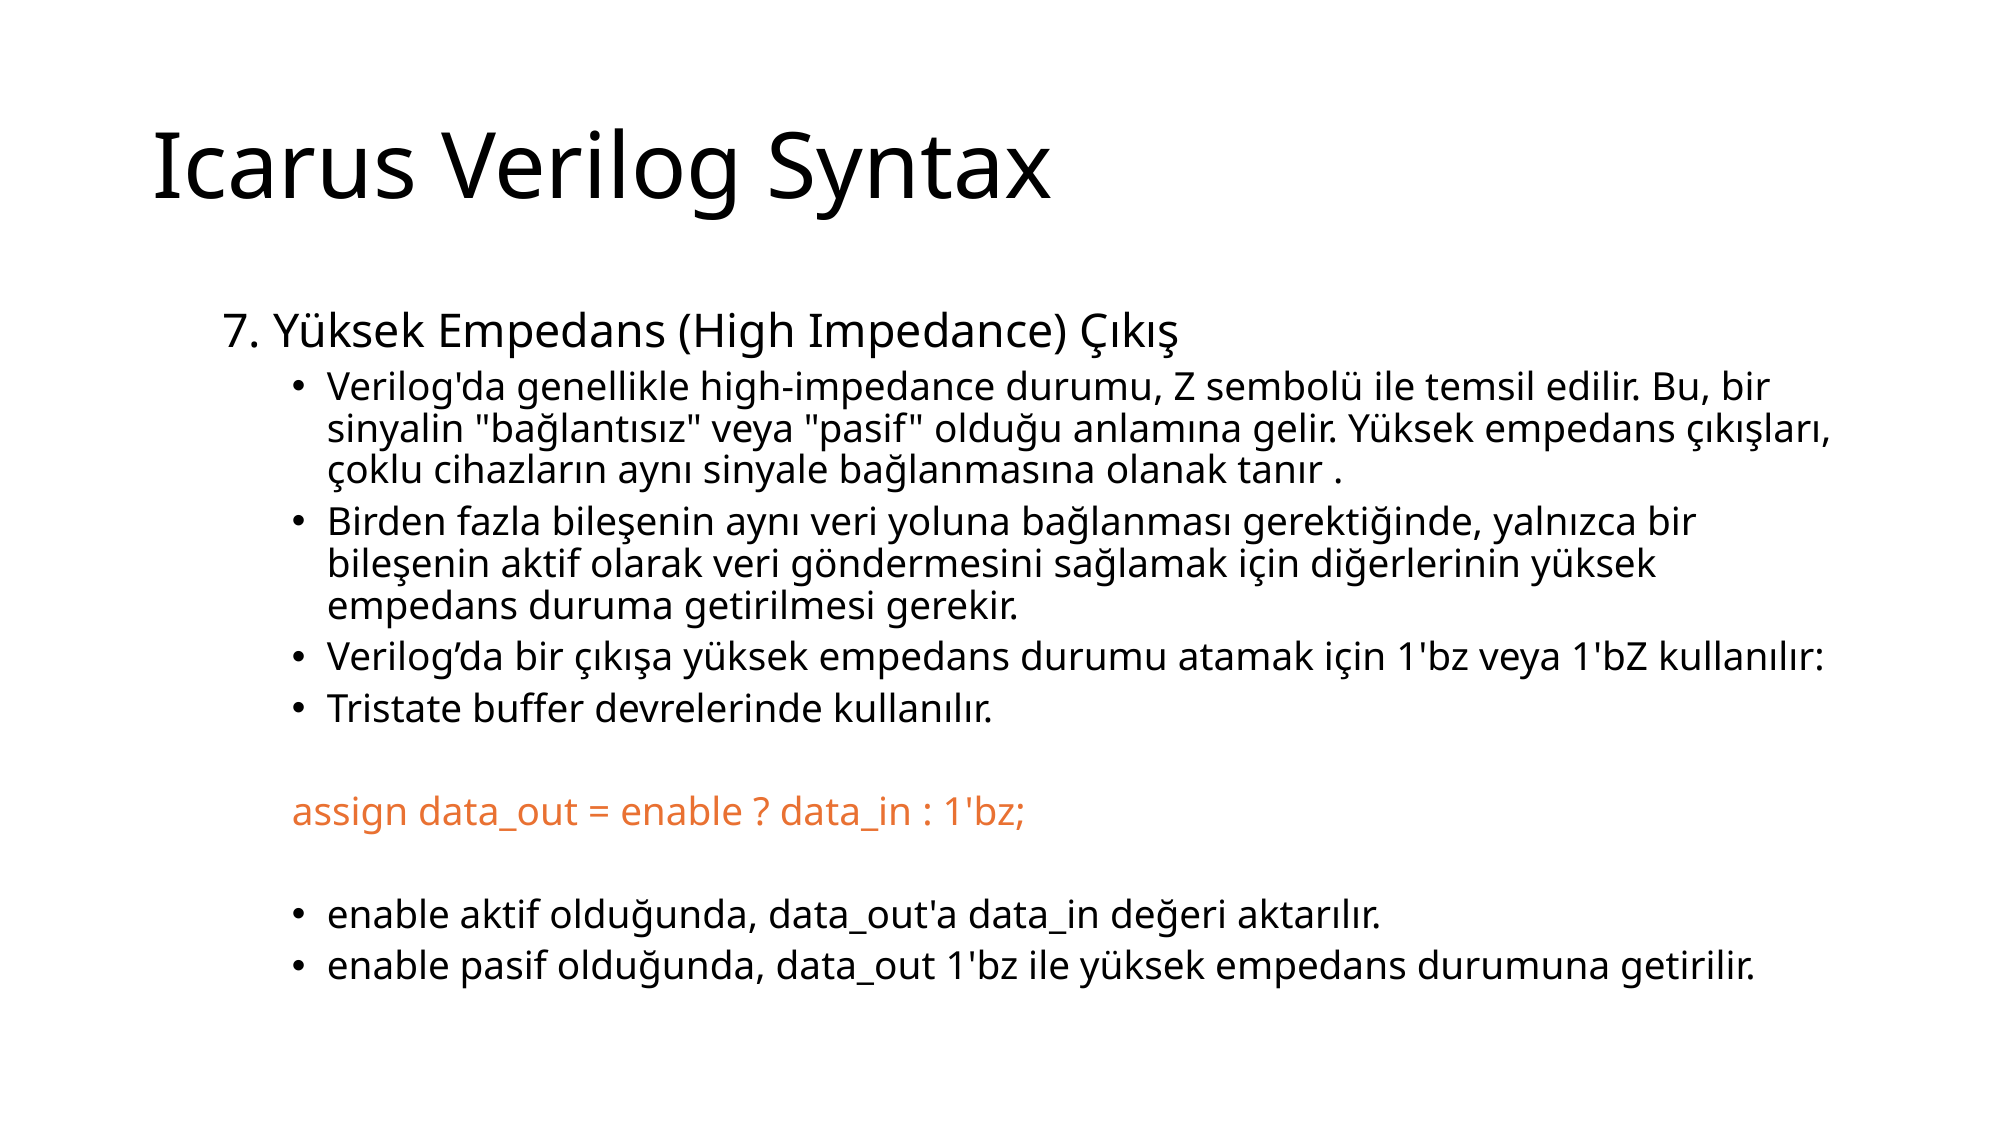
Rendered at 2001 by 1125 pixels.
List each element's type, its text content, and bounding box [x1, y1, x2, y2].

list 7. Yüksek Empedans (High Impedance) Çıkış Verilog'da genellikle high-impedance durumu, Z sembolü ile temsil edilir. Bu, bir sinyalin "bağlantısız" veya "pasif" olduğu anlamına gelir. Yüksek empedans çıkışları, çoklu cihazların aynı sinyale bağlanmasına olanak tanır . Birden fazla bileşenin aynı veri yoluna bağlanması gerektiğinde, yalnızca bir bileşenin aktif olarak veri göndermesini sağlamak için diğerlerinin yüksek empedans duruma getirilmesi gerekir. Verilog’da bir çıkışa yüksek empedans durumu atamak için 1'bz veya 1'bZ kullanılır: Tristate buffer devrelerinde kullanılır. assign data_out = enable ? data_in : 1'bz; enable aktif olduğunda, data_out'a data_in değeri aktarılır. enable pasif olduğunda, data_out 1'bz ile yüksek empedans durumuna getirilir. [137, 299, 1863, 1014]
title Icarus Verilog Syntax [137, 59, 1863, 278]
